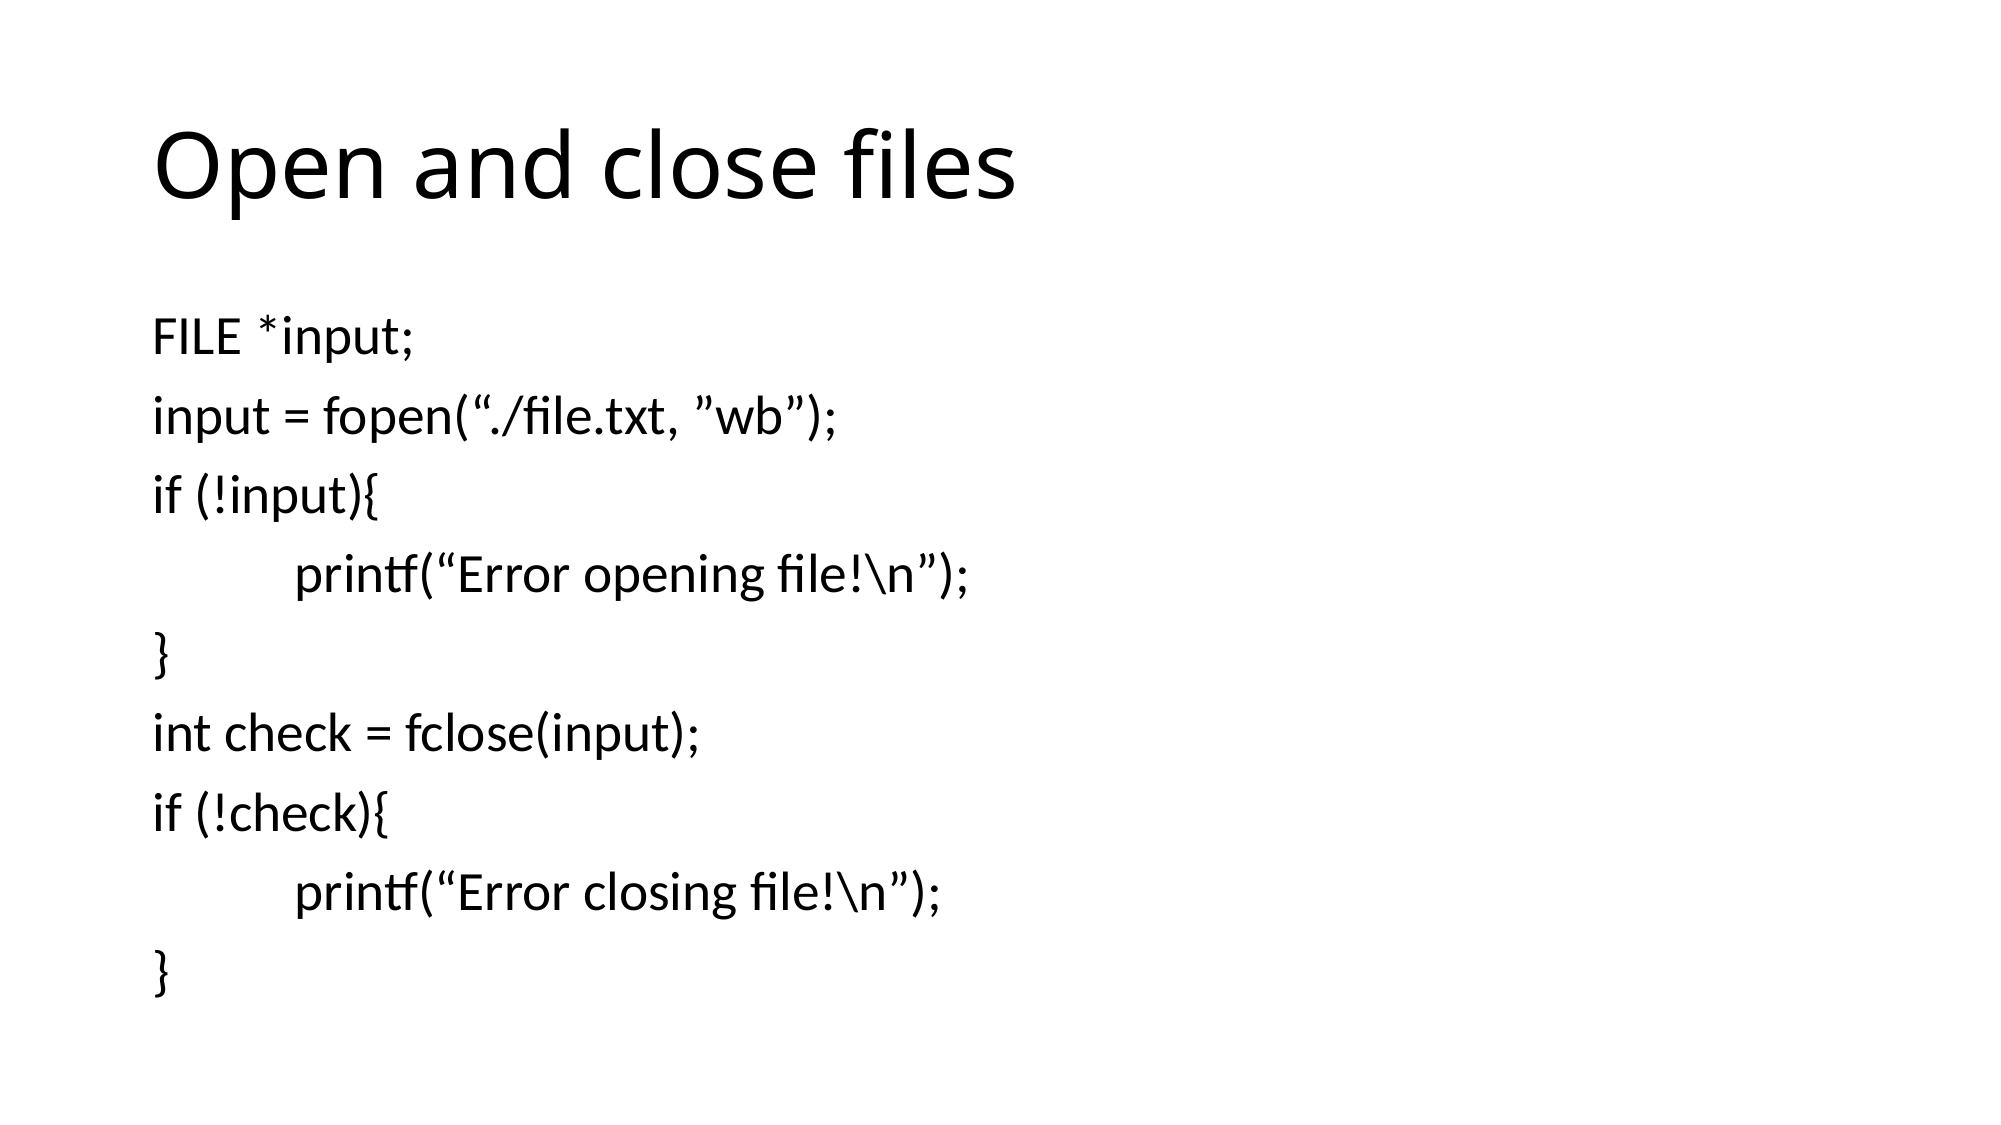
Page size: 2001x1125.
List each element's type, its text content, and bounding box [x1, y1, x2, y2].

title Open and close files [137, 59, 1863, 278]
list FILE *input; input = fopen(“./file.txt, ”wb”); if (!input){ printf(“Error opening file!\n”); } int check = fclose(input); if (!check){ printf(“Error closing file!\n”); } [137, 299, 1863, 1014]
